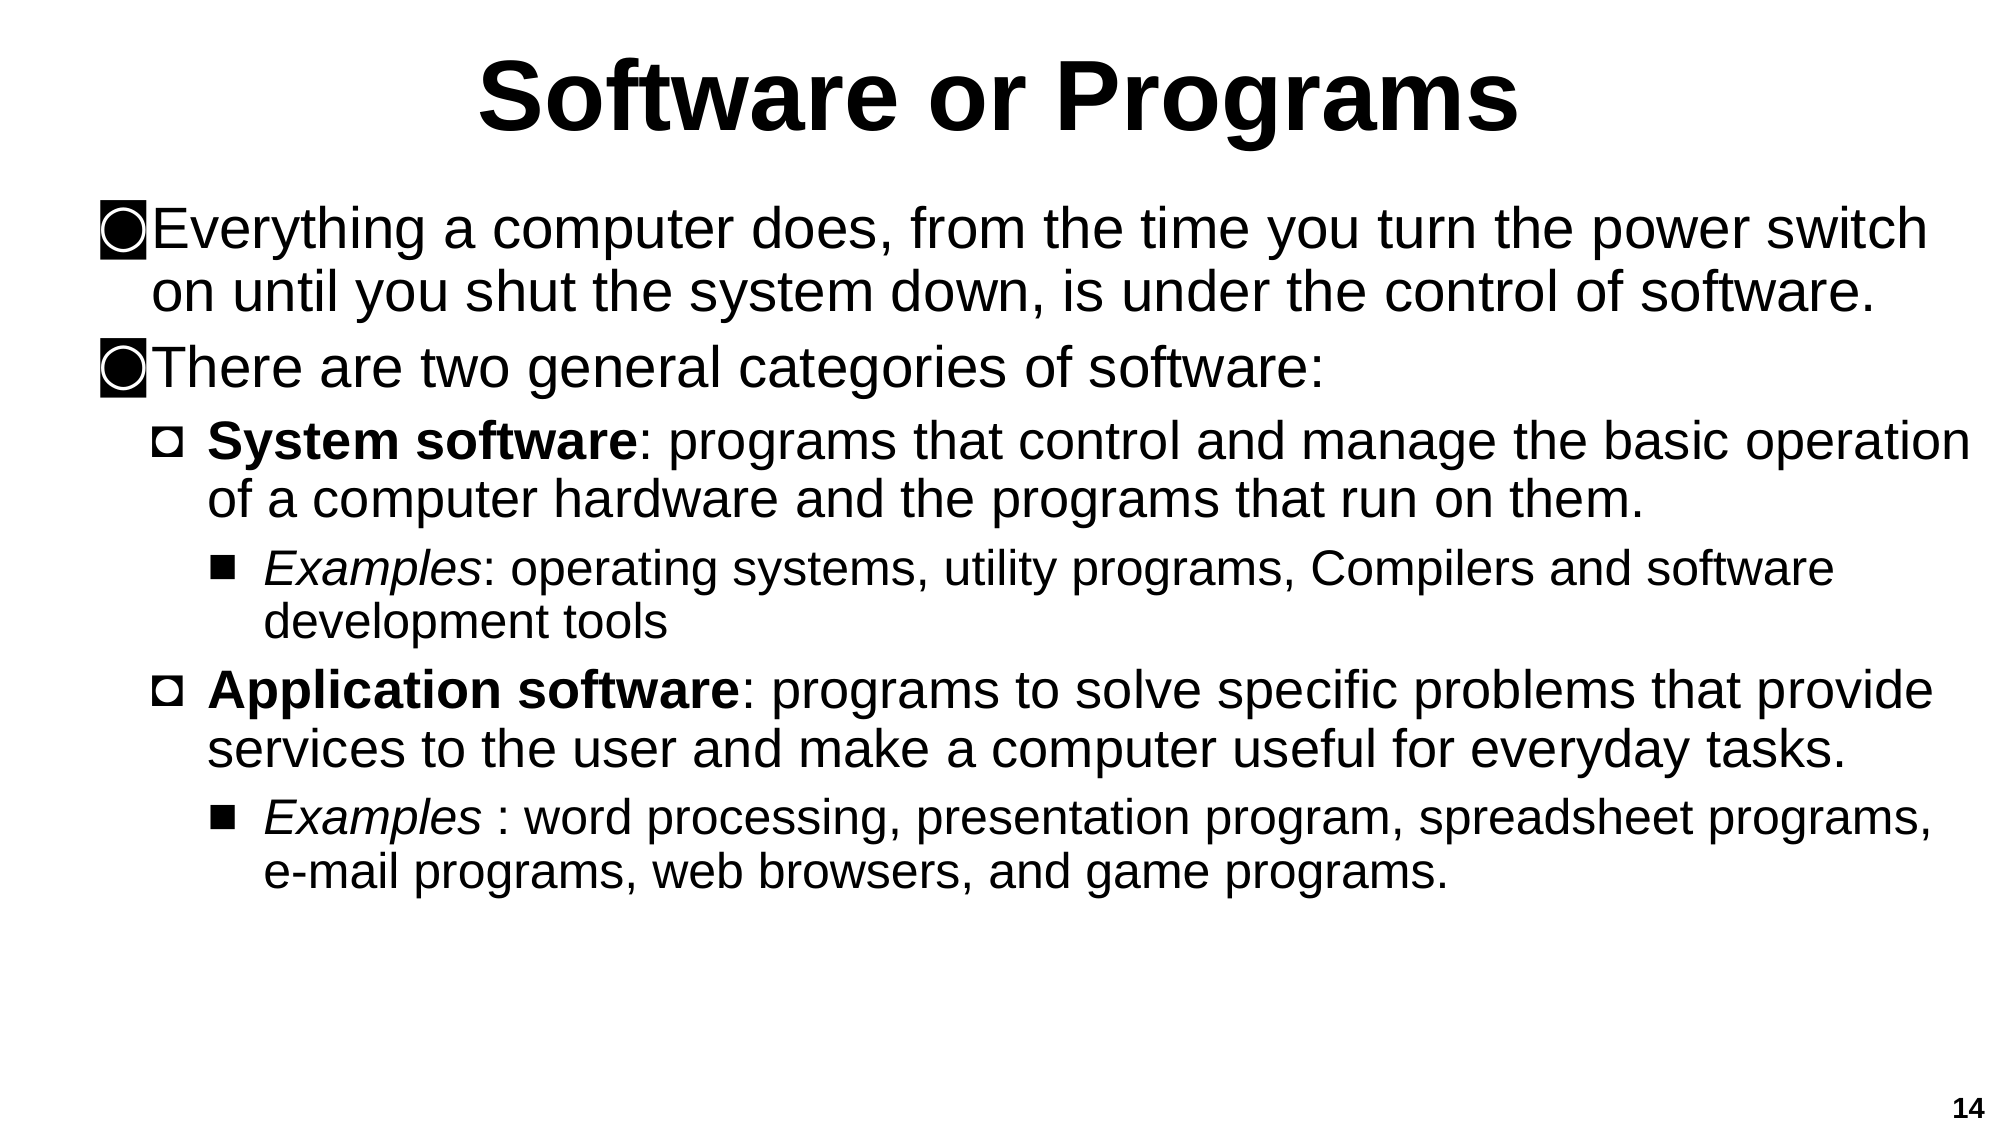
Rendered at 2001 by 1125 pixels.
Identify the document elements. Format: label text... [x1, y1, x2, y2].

title Software or Programs [0, 0, 2000, 181]
slide_number 14 [1909, 1087, 2000, 1125]
list Everything a computer does, from the time you turn the power switch on until you shut the system down, is under the control of software. There are two general categories of software: System software: programs that control and manage the basic operation of a computer hardware and the programs that run on them. Examples: operating systems, utility programs, Compilers and software development tools Application software: programs to solve specific problems that provide services to the user and make a computer useful for everyday tasks. Examples : word processing, presentation program, spreadsheet programs, e-mail programs, web browsers, and game programs. [80, 190, 2000, 1091]
